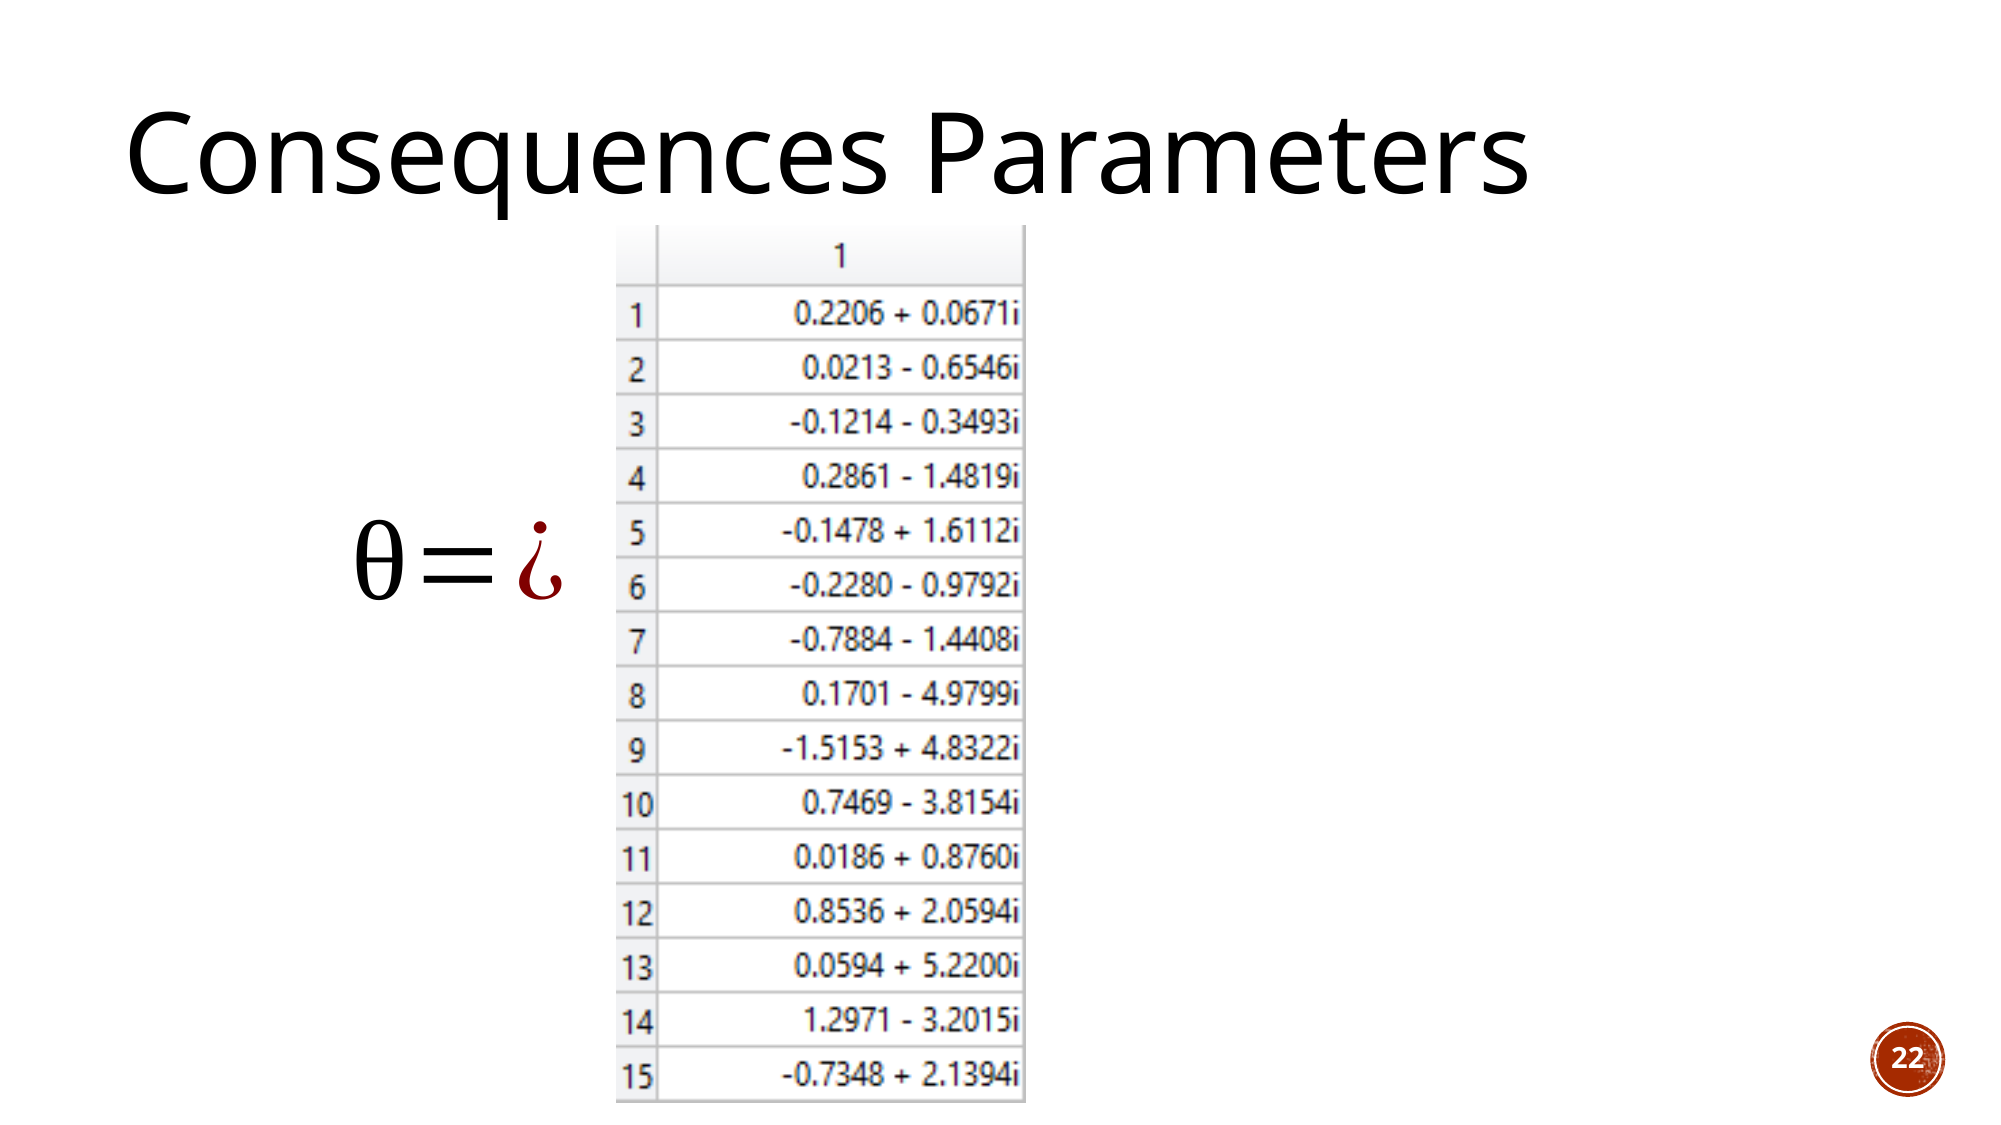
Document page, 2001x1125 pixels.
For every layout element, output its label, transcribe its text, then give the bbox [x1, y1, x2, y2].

picture [616, 231, 1026, 1103]
slide_number 22 [1855, 1028, 1961, 1089]
title Consequences Parameters [108, 24, 1759, 289]
